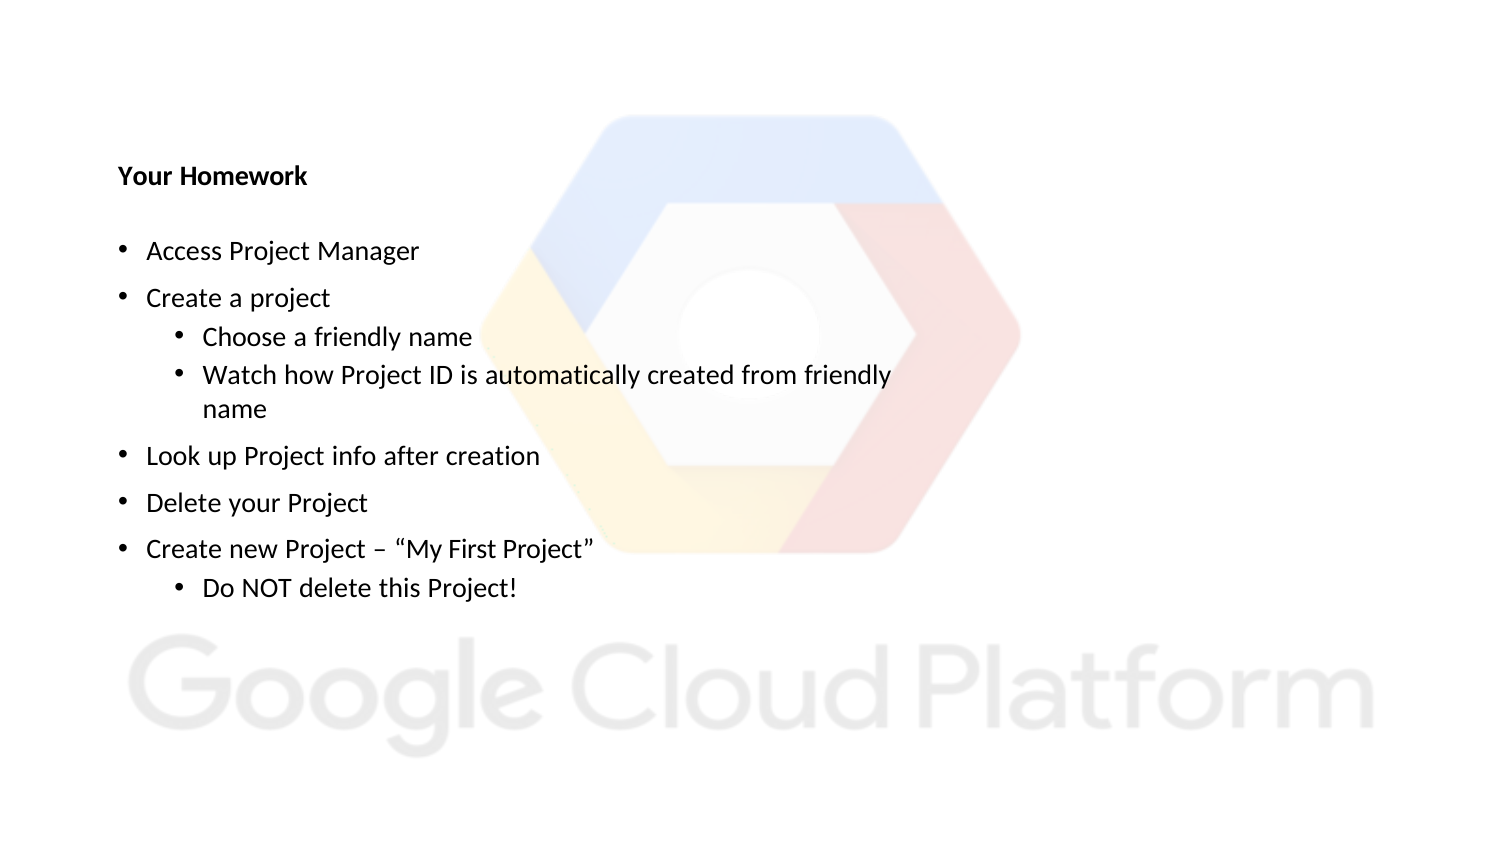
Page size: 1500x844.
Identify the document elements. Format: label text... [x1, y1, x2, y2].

text_box Your Homework Access Project Manager Create a project Choose a friendly name Watch how Project ID is automatically created from friendly name Look up Project info after creation Delete your Project Create new Project – “My First Project” Do NOT delete this Project! [116, 157, 957, 604]
